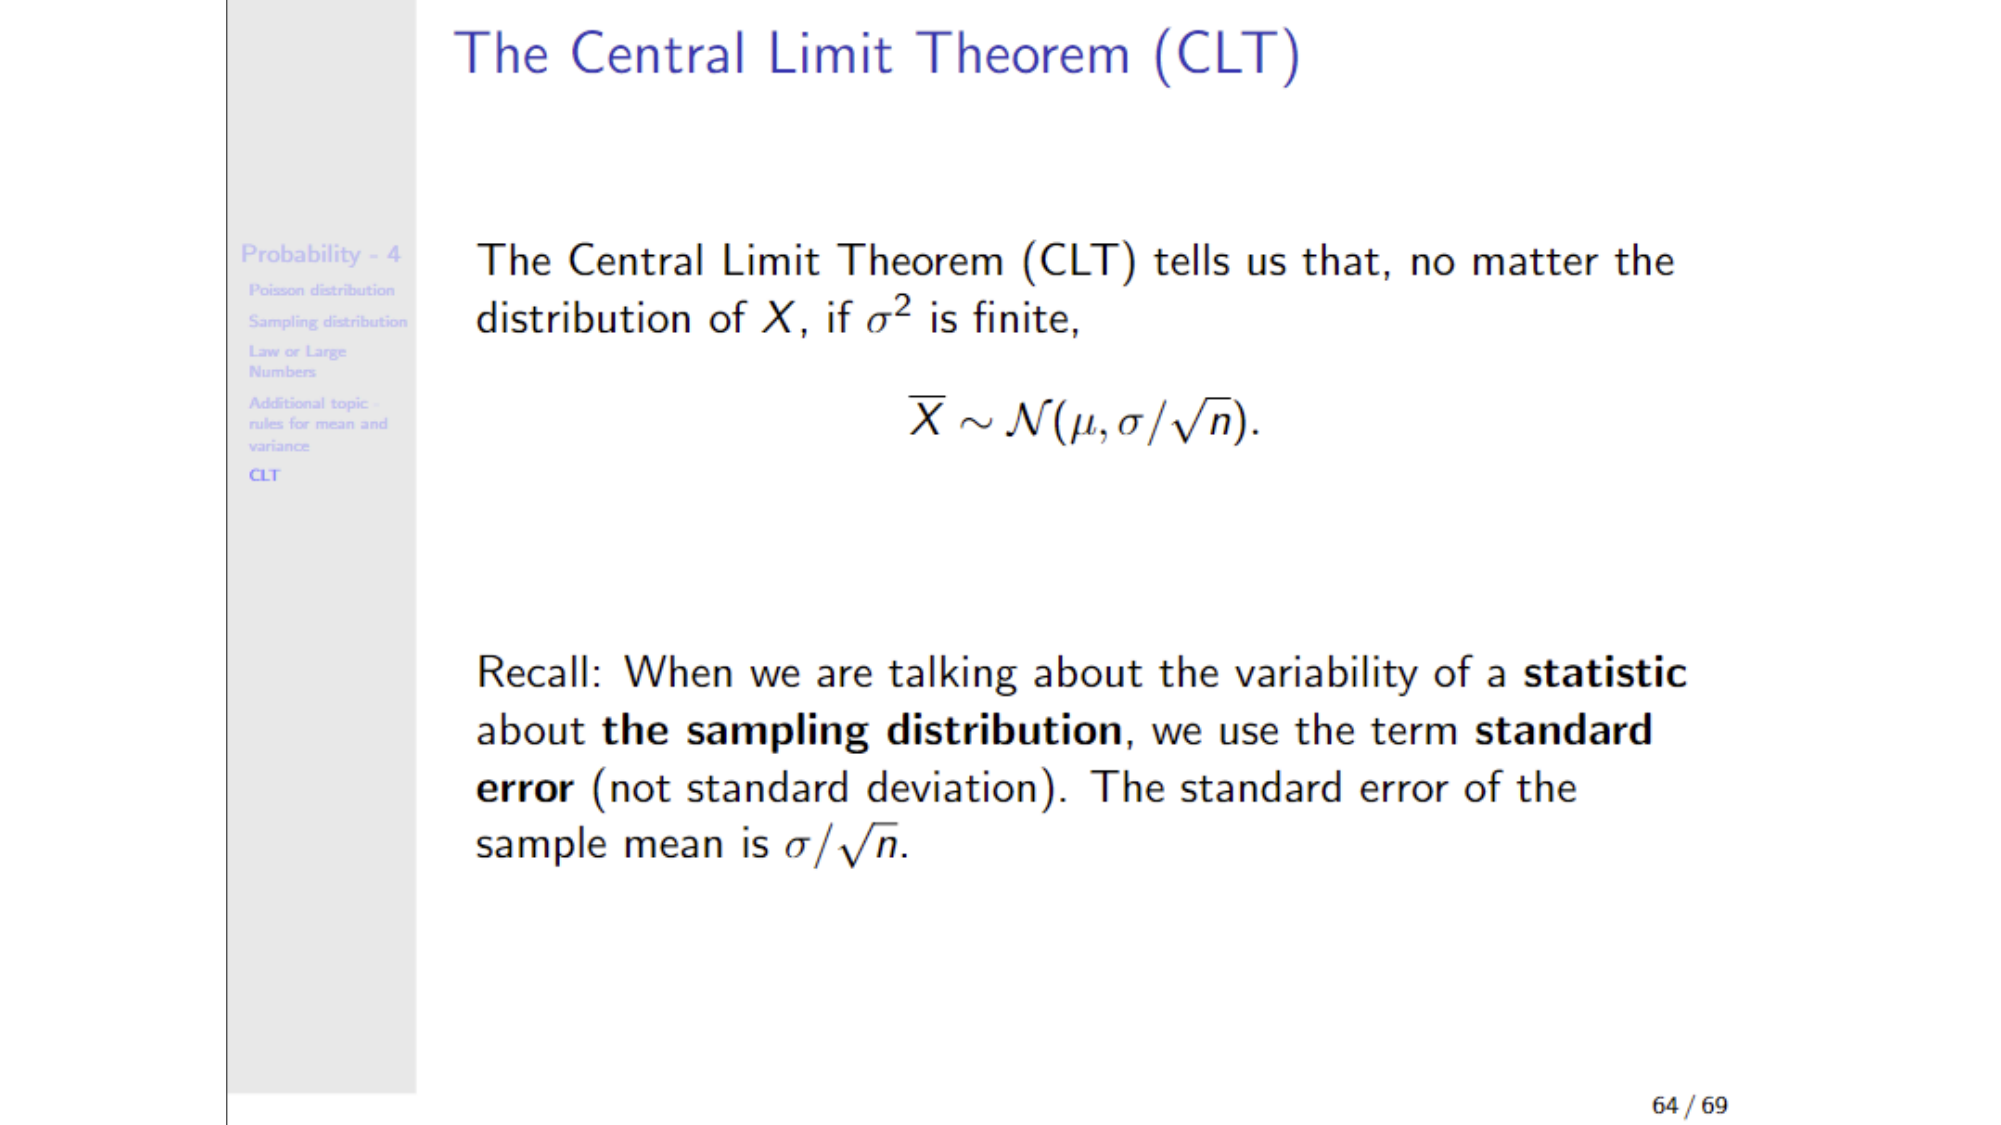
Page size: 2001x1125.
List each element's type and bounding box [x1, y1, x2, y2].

picture [226, 0, 1738, 1125]
